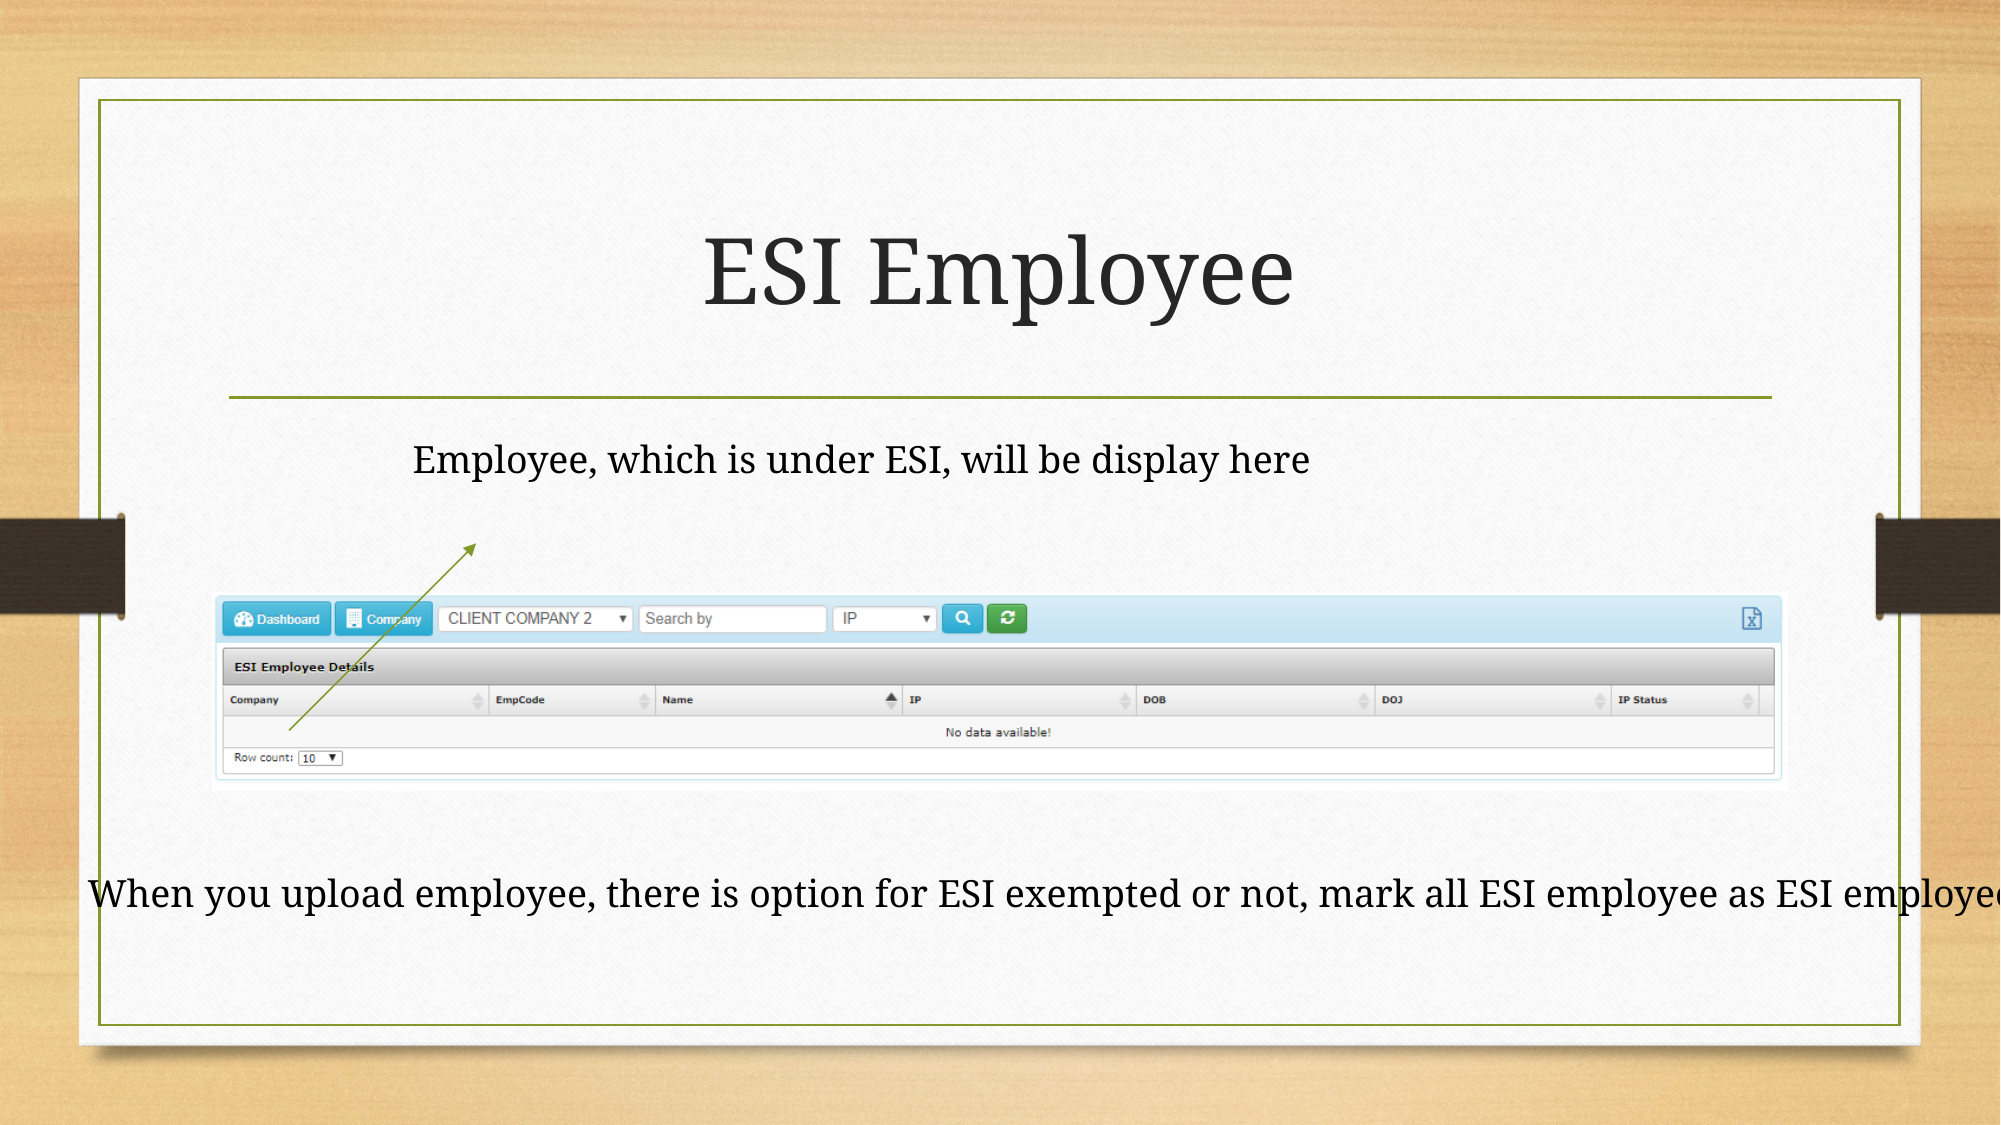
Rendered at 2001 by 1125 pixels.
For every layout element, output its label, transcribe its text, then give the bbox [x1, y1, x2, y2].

title ESI Employee [212, 161, 1788, 375]
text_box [288, 543, 477, 731]
text_box When you upload employee, there is option for ESI exempted or not, mark all ESI employee as ESI employee [72, 862, 2000, 923]
text_box Employee, which is under ESI, will be display here [397, 428, 1327, 489]
picture [0, 0, 2001, 1125]
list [212, 592, 1788, 792]
